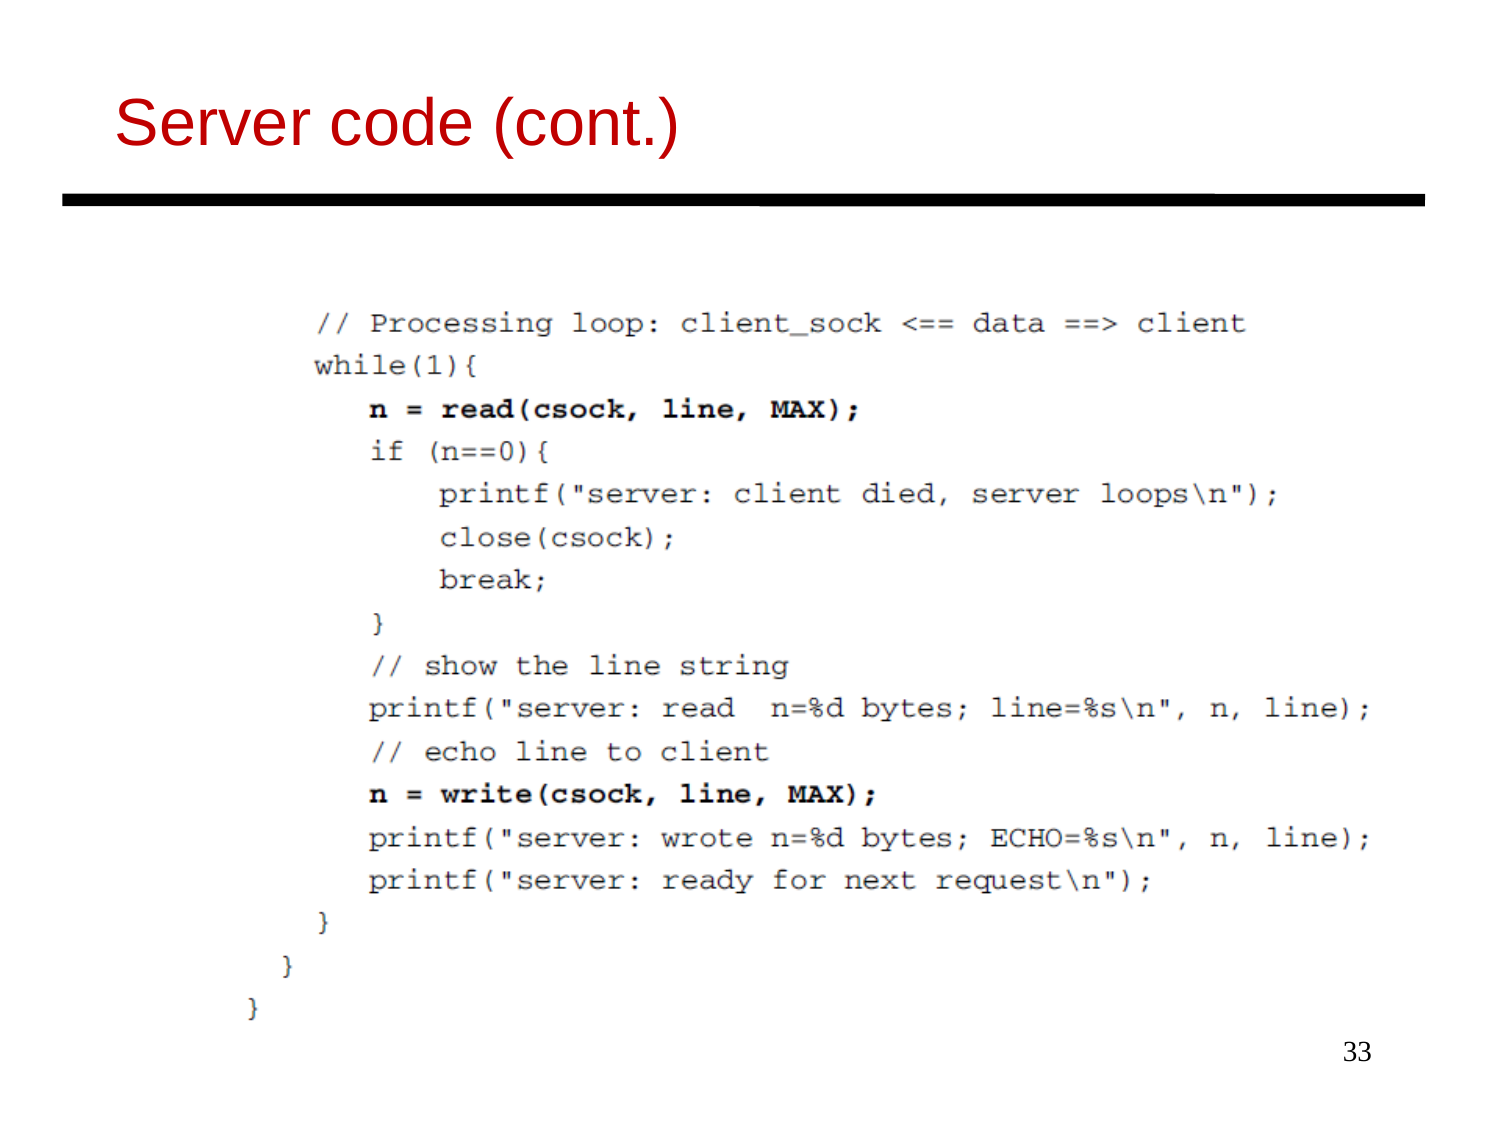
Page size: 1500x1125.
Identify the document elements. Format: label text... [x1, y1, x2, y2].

picture [220, 296, 1381, 1026]
slide_number 33 [1074, 1025, 1388, 1100]
title Server code (cont.) [99, 24, 1375, 213]
